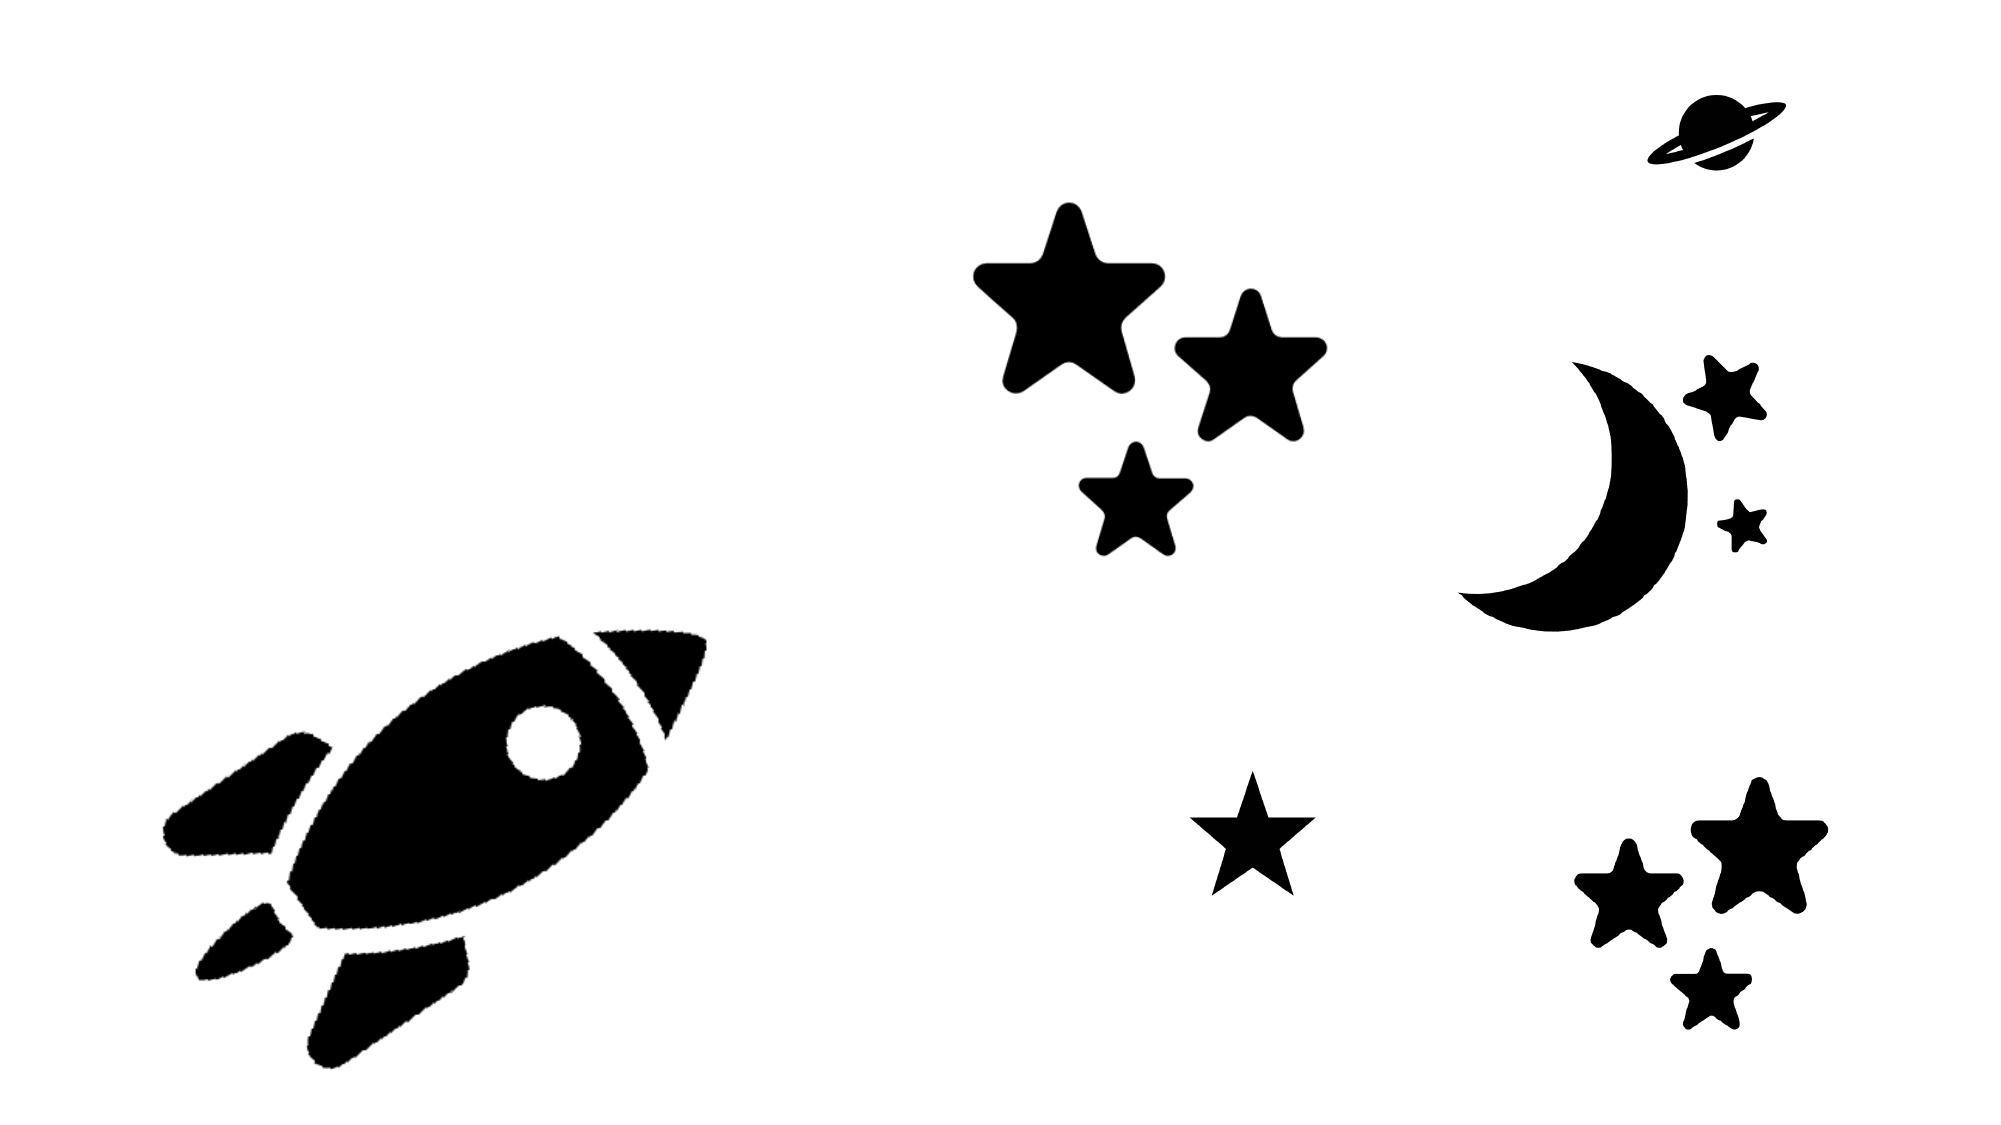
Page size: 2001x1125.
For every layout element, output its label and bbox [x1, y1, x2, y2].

picture [69, 488, 764, 1125]
picture [1177, 757, 1328, 909]
picture [1440, 329, 1792, 680]
picture [920, 150, 1380, 609]
picture [1536, 739, 1865, 1067]
picture [1641, 57, 1792, 208]
